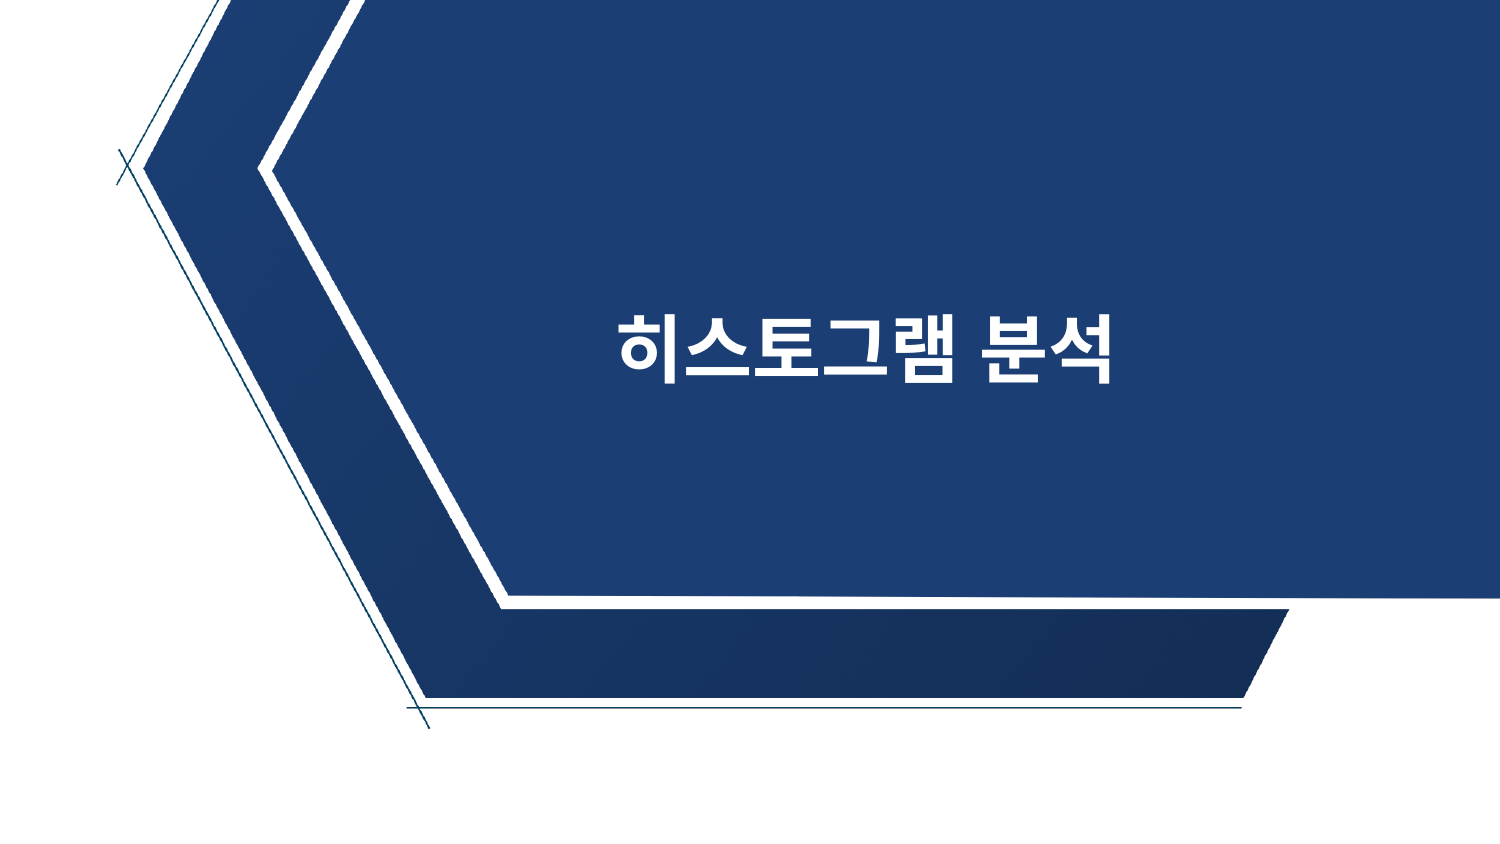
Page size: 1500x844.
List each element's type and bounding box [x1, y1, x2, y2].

picture [115, 0, 1500, 731]
